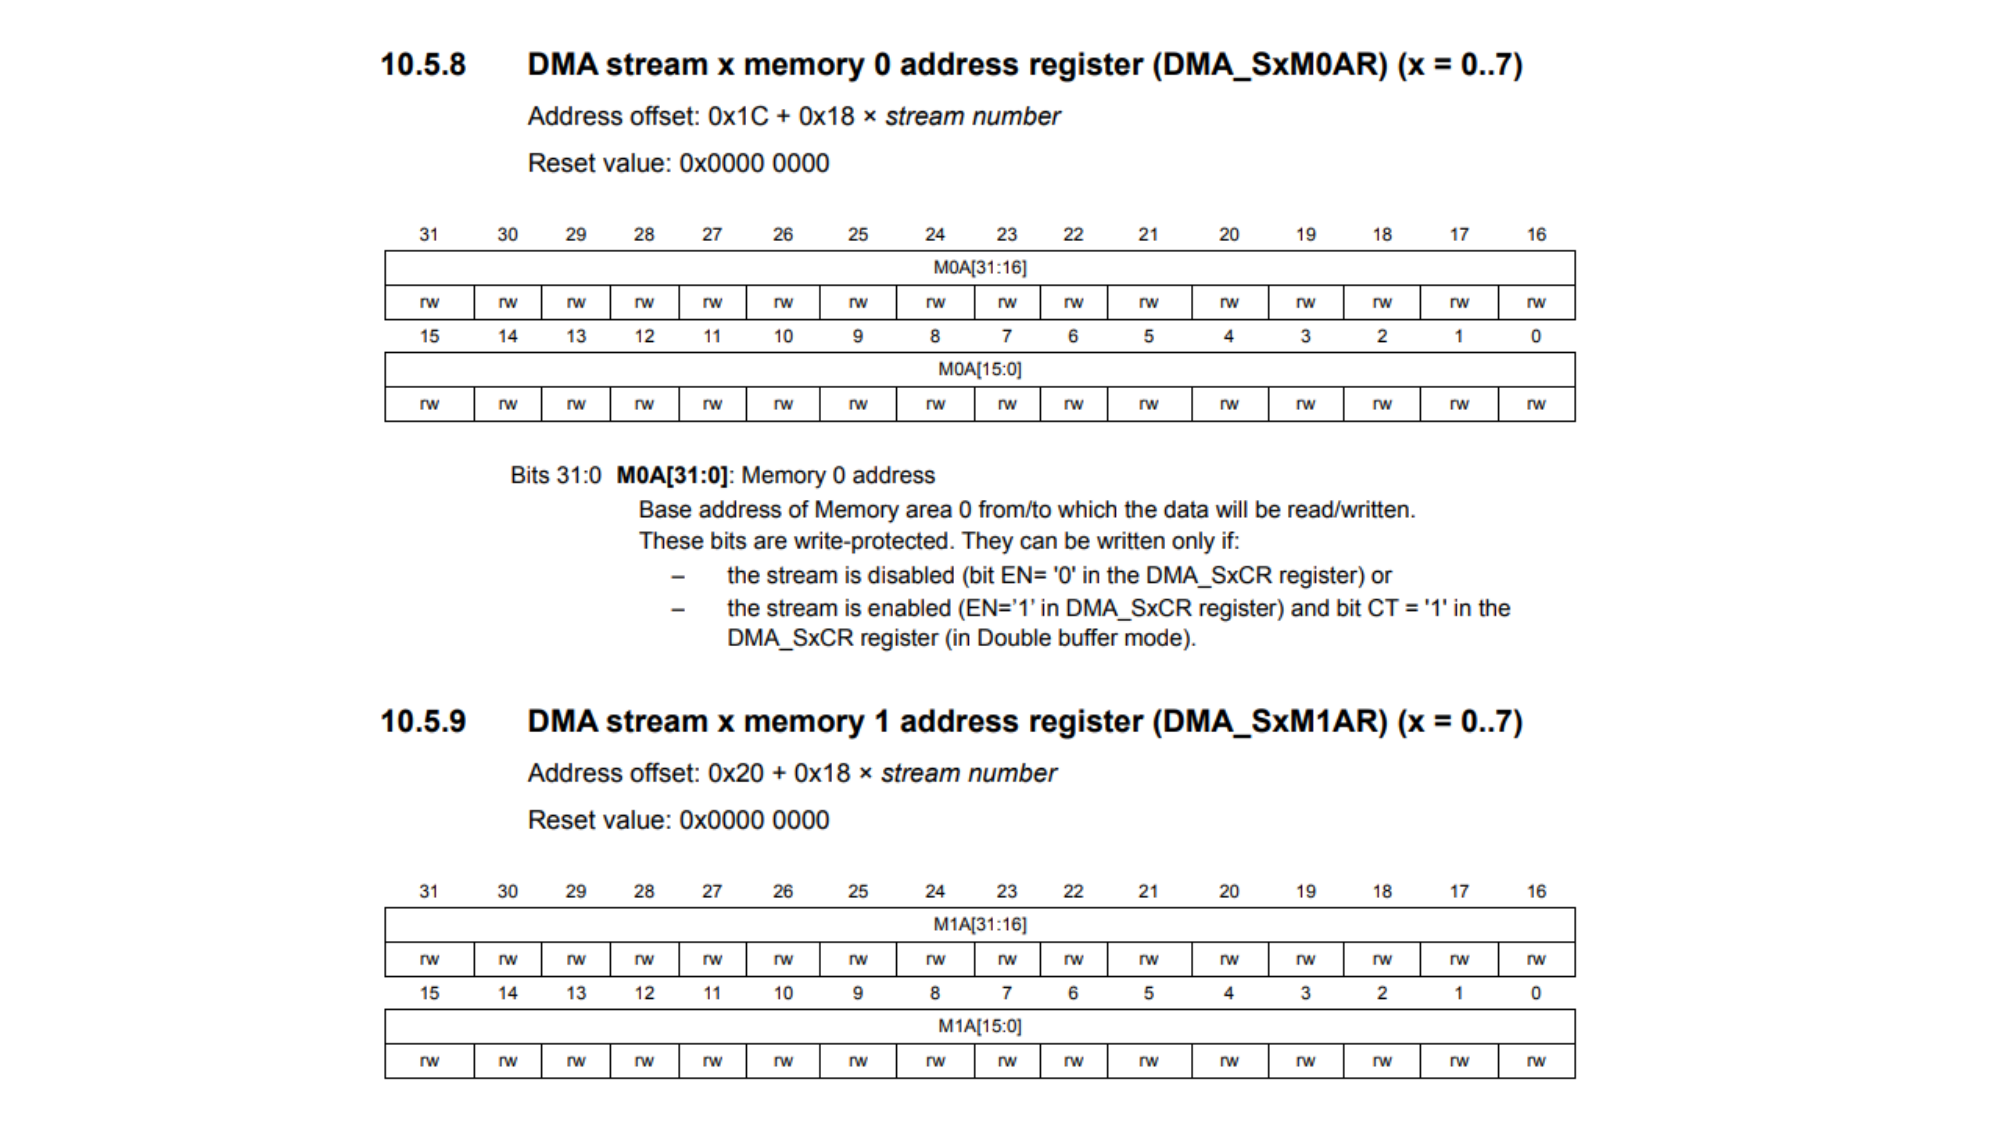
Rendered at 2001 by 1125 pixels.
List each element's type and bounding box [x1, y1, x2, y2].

picture [330, 11, 1631, 1109]
